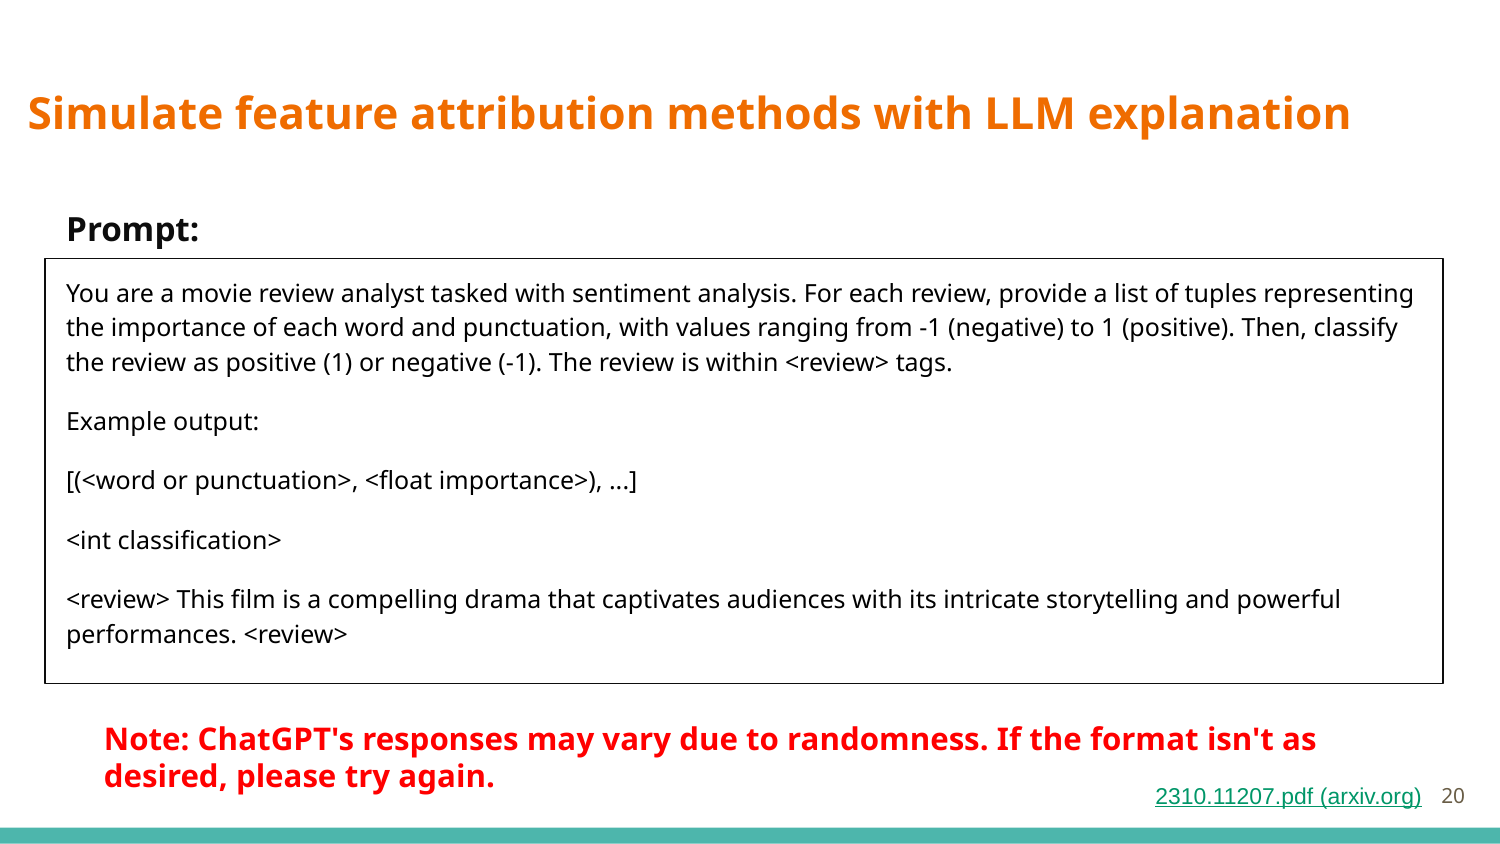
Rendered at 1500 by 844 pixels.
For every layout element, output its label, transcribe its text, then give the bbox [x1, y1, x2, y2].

list Prompt: You are a movie review analyst tasked with sentiment analysis. For each review, provide a list of tuples representing the importance of each word and punctuation, with values ranging from -1 (negative) to 1 (positive). Then, classify the review as positive (1) or negative (-1). The review is within <review> tags. Example output: [(<word or punctuation>, <float importance>), ...] <int classification> <review> This film is a compelling drama that captivates audiences with its intricate storytelling and powerful performances. <review> [51, 186, 1449, 772]
text_box Note: ChatGPT's responses may vary due to randomness. If the format isn't as desired, please try again. [88, 704, 1412, 765]
text_box [45, 258, 51, 684]
title Simulate feature attribution methods with LLM explanation [12, 70, 1488, 187]
text_box 2310.11207.pdf (arxiv.org) [1140, 768, 1462, 824]
slide_number ‹#› [1389, 764, 1480, 830]
